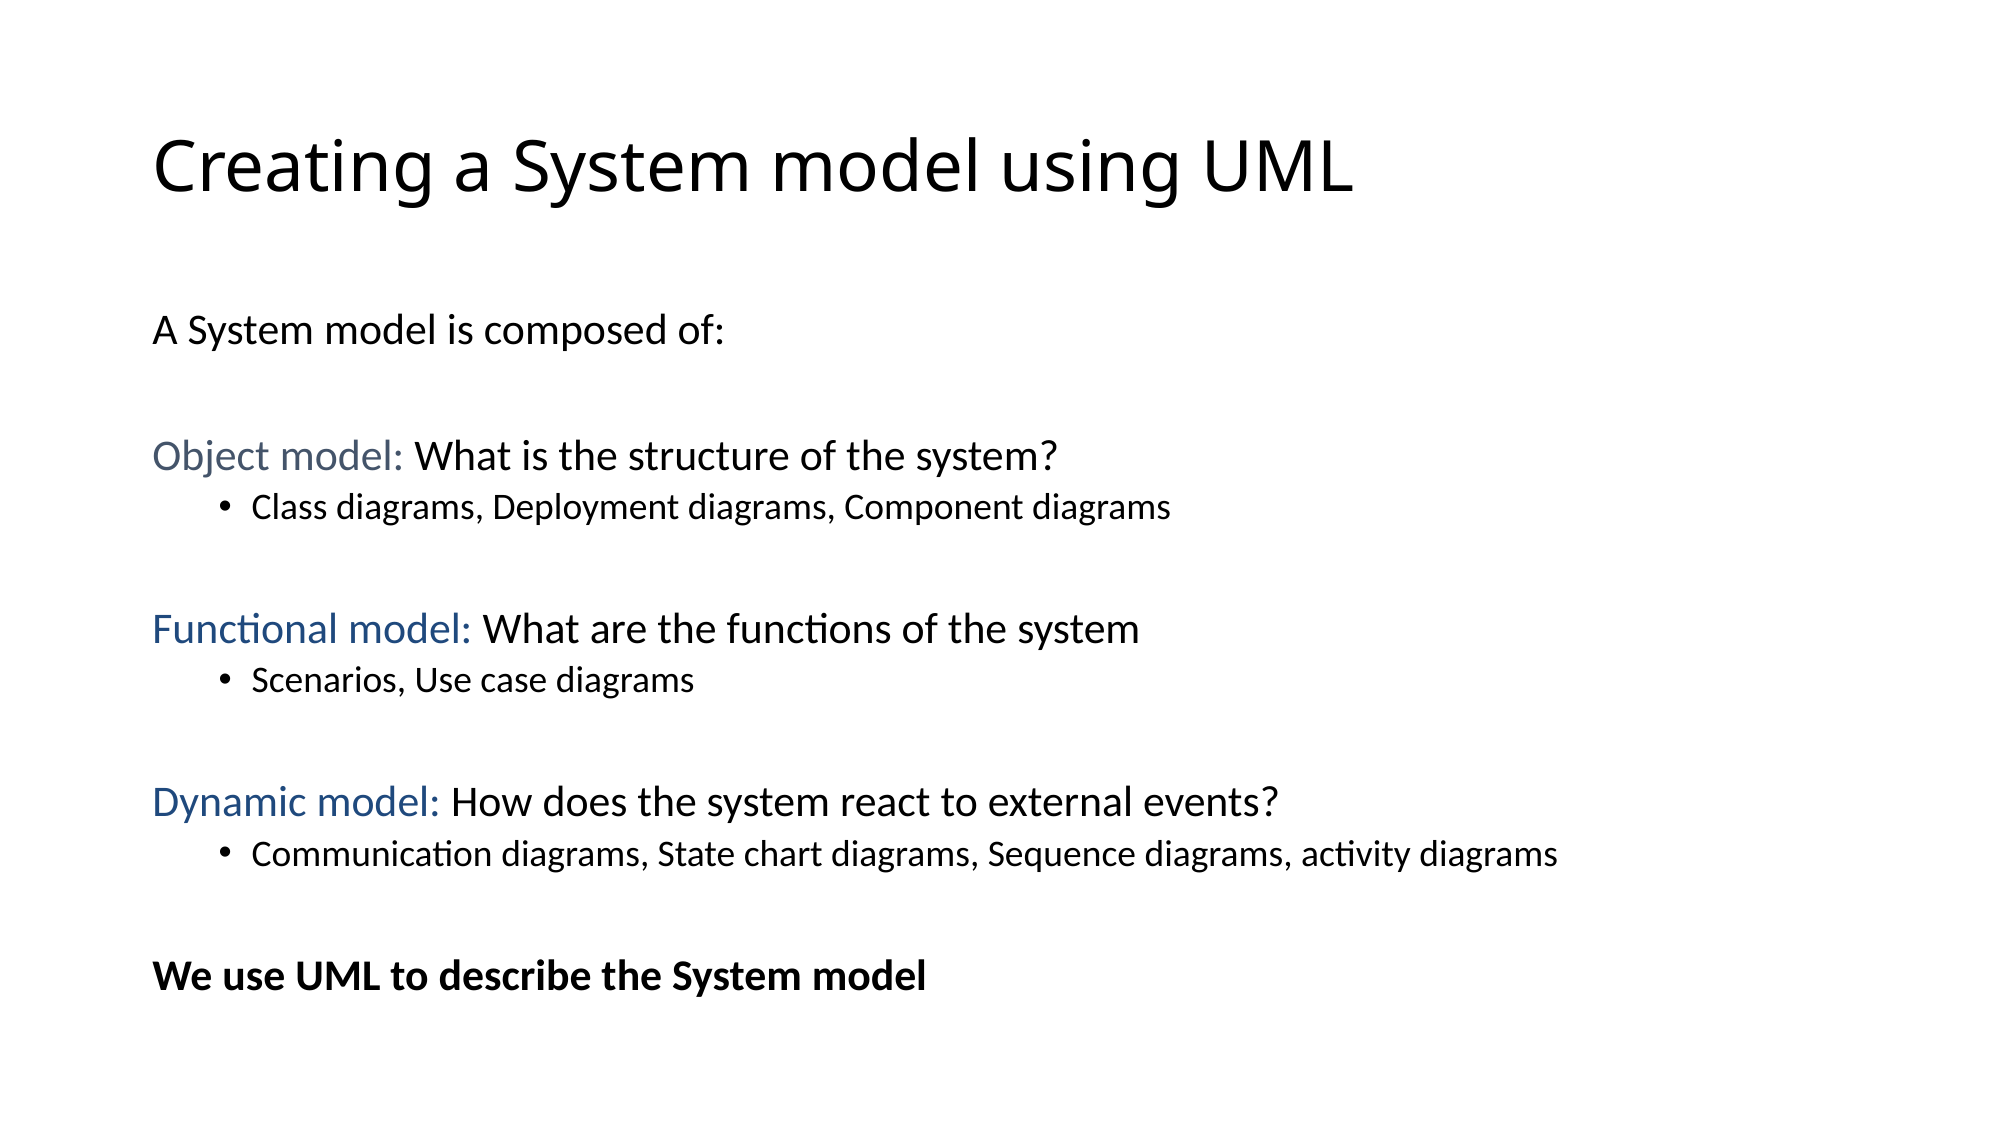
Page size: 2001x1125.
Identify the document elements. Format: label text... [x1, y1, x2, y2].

list A System model is composed of: Object model: What is the structure of the system? Class diagrams, Deployment diagrams, Component diagrams Functional model: What are the functions of the system Scenarios, Use case diagrams Dynamic model: How does the system react to external events? Communication diagrams, State chart diagrams, Sequence diagrams, activity diagrams We use UML to describe the System model [137, 299, 1863, 1014]
title Creating a System model using UML [137, 59, 1863, 278]
